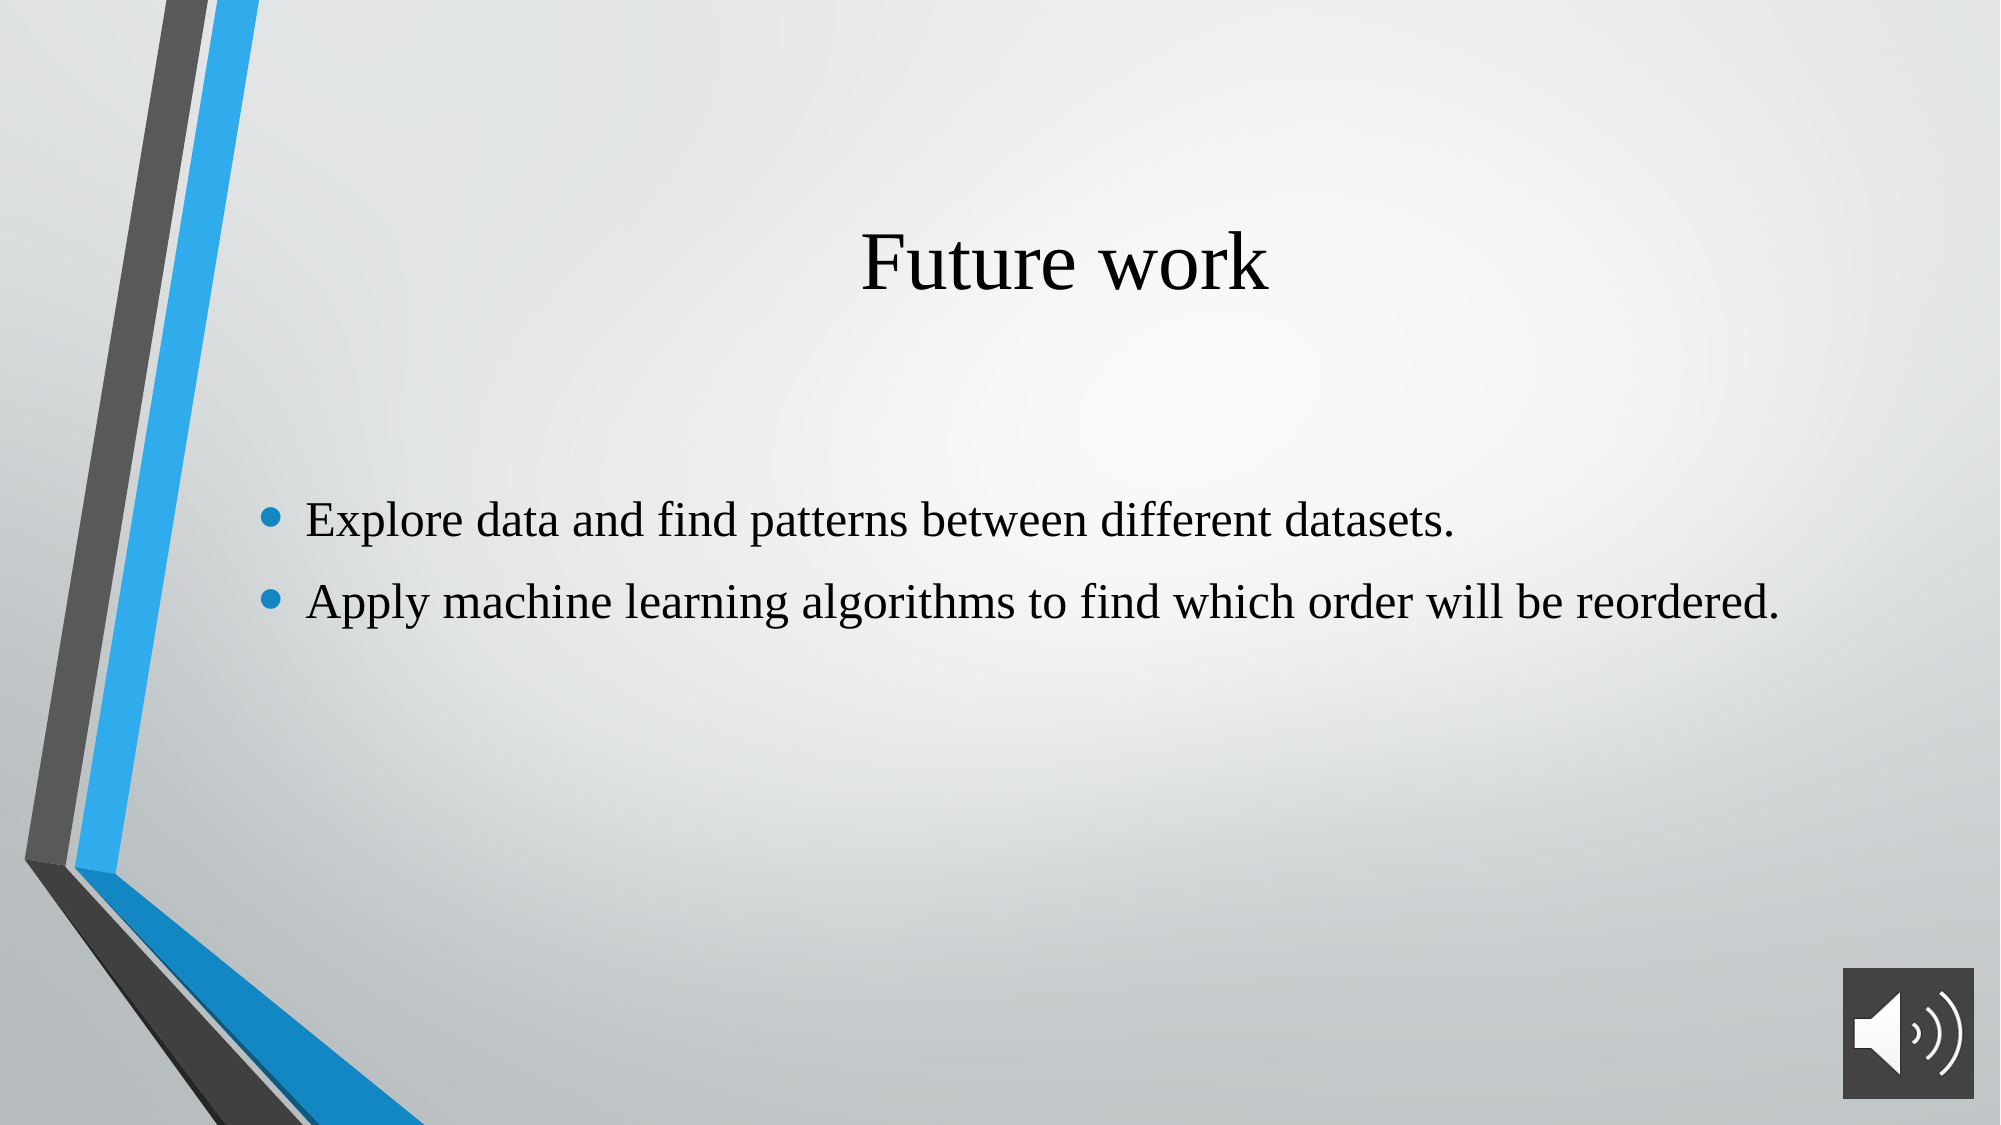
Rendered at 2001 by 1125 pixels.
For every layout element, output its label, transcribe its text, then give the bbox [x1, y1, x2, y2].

title Future work [243, 112, 1887, 327]
list Explore data and find patterns between different datasets. Apply machine learning algorithms to find which order will be reordered. [243, 327, 1887, 788]
picture [1841, 966, 1976, 1101]
